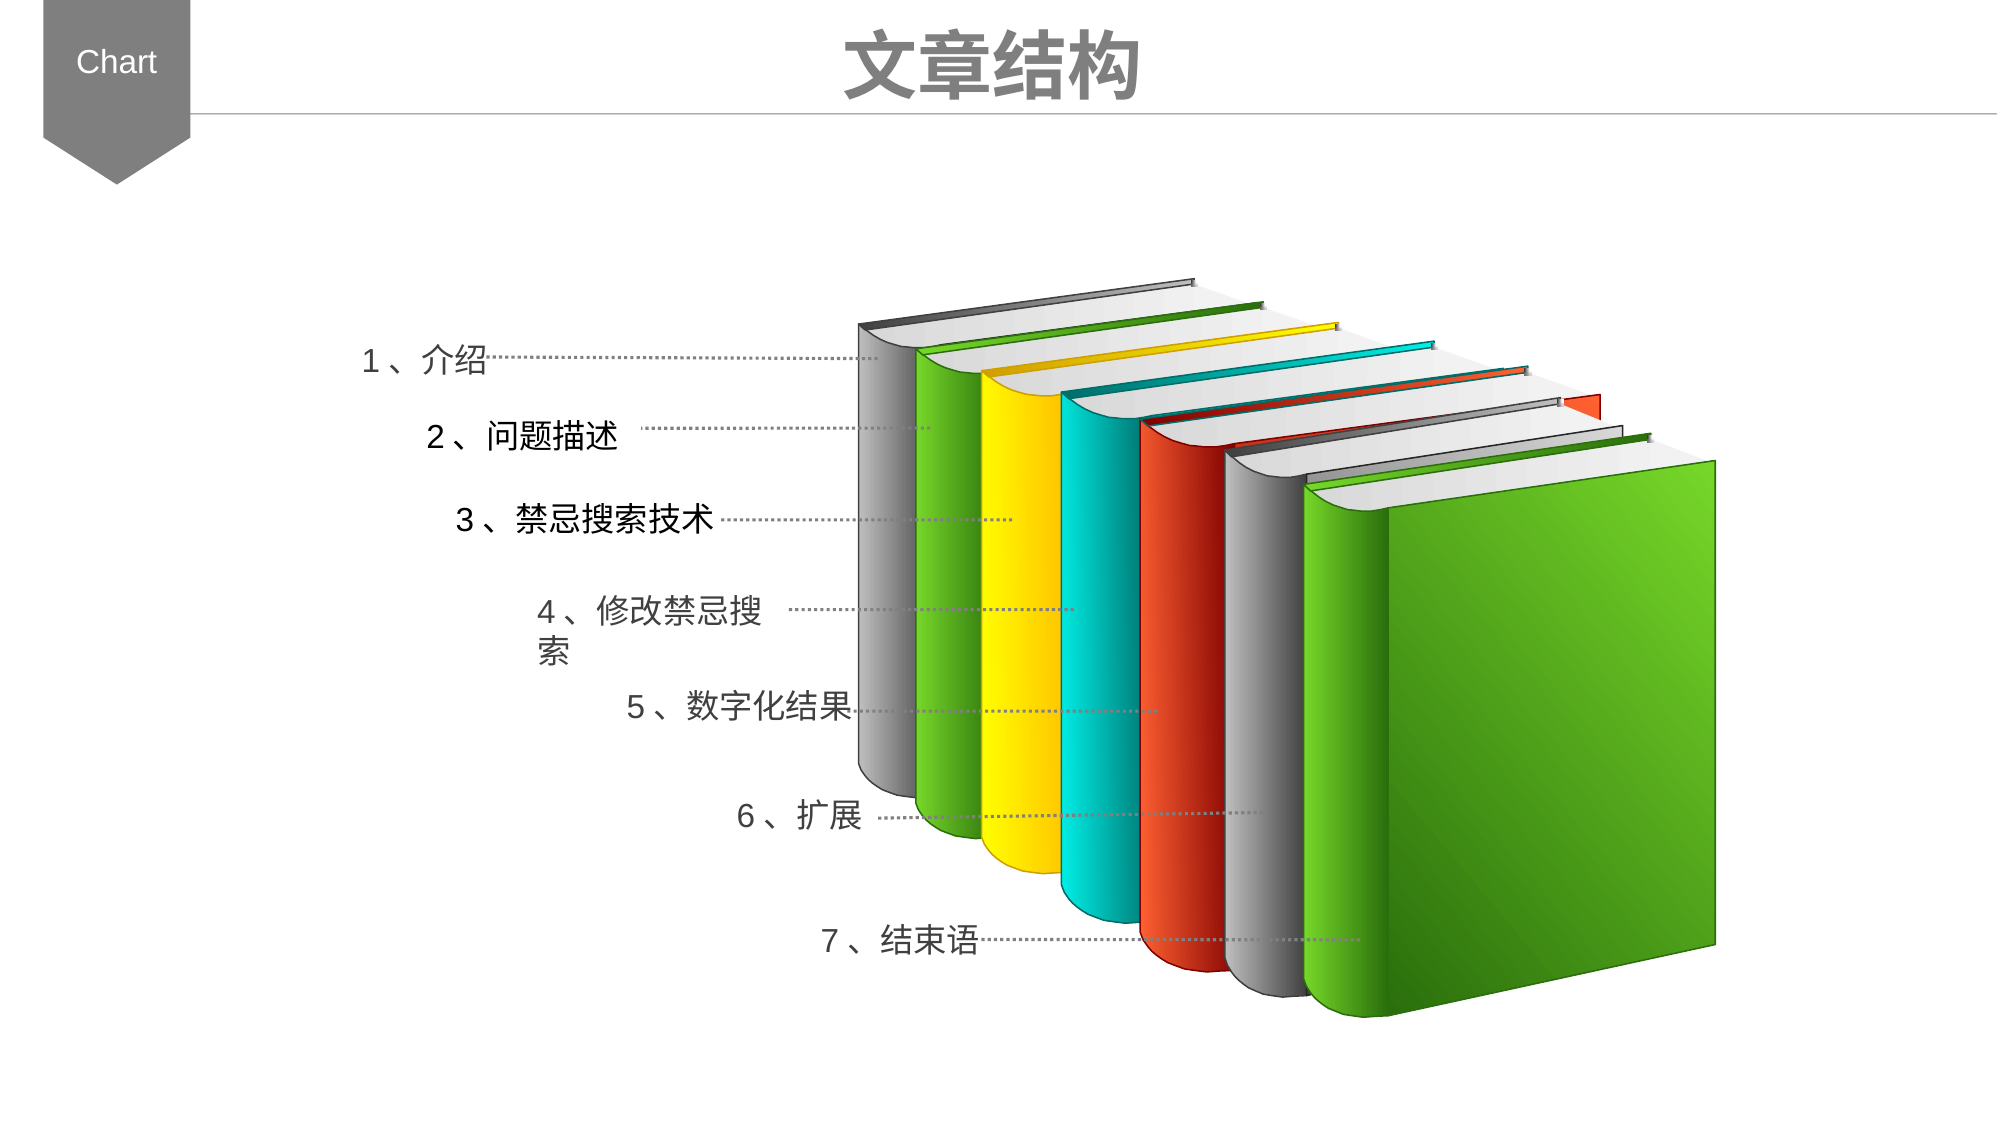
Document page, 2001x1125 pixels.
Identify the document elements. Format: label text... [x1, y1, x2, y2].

text_box 1、介绍 [346, 331, 523, 387]
text_box 文章结构 [273, 10, 1713, 116]
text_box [915, 301, 1328, 839]
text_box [1303, 433, 1716, 1018]
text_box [1224, 397, 1623, 998]
text_box 5、数字化结果 [611, 677, 858, 733]
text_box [858, 278, 1257, 798]
text_box 2、问题描述 [411, 407, 654, 463]
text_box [1061, 341, 1504, 924]
text_box 7、结束语 [805, 912, 1013, 967]
text_box 4、修改禁忌搜索 [522, 582, 806, 678]
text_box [43, 0, 191, 185]
text_box 6、扩展 [721, 786, 888, 842]
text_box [1140, 366, 1600, 972]
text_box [981, 322, 1405, 874]
text_box 3、禁忌搜索技术 [440, 490, 747, 546]
